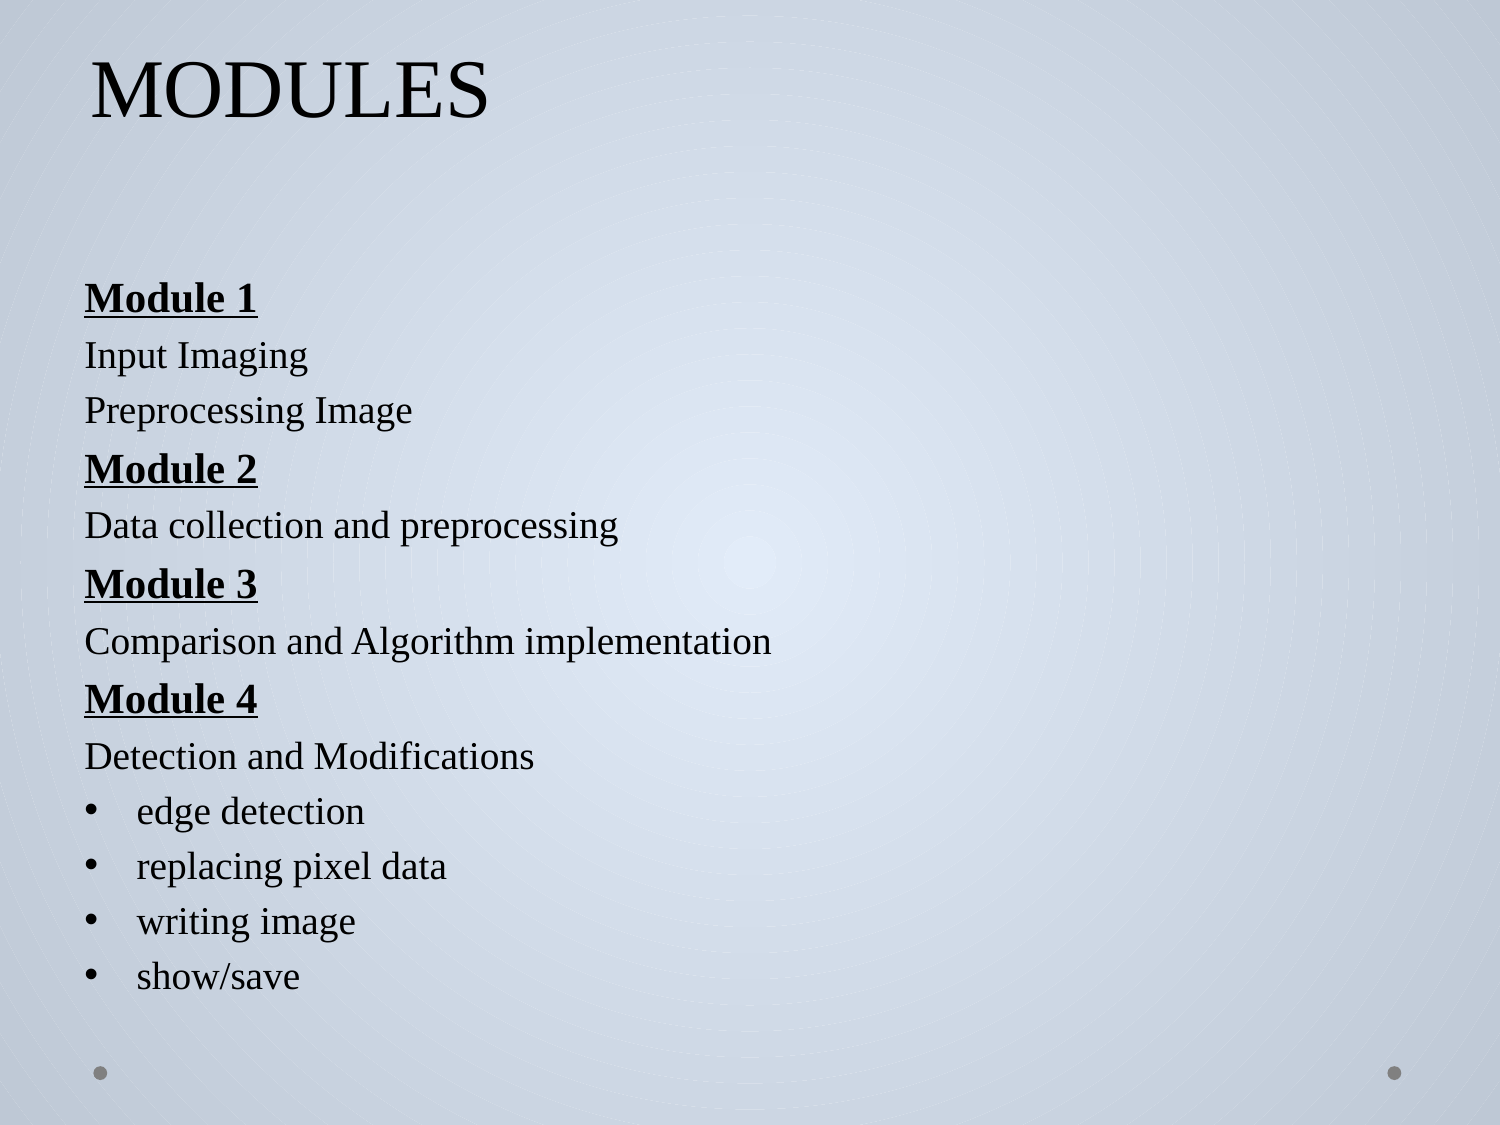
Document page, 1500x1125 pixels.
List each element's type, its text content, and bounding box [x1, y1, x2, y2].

title MODULES [75, 0, 1425, 263]
list Module 1 Input Imaging Preprocessing Image Module 2 Data collection and preprocessing Module 3 Comparison and Algorithm implementation Module 4 Detection and Modifications edge detection replacing pixel data writing image show/save [62, 262, 1413, 1005]
